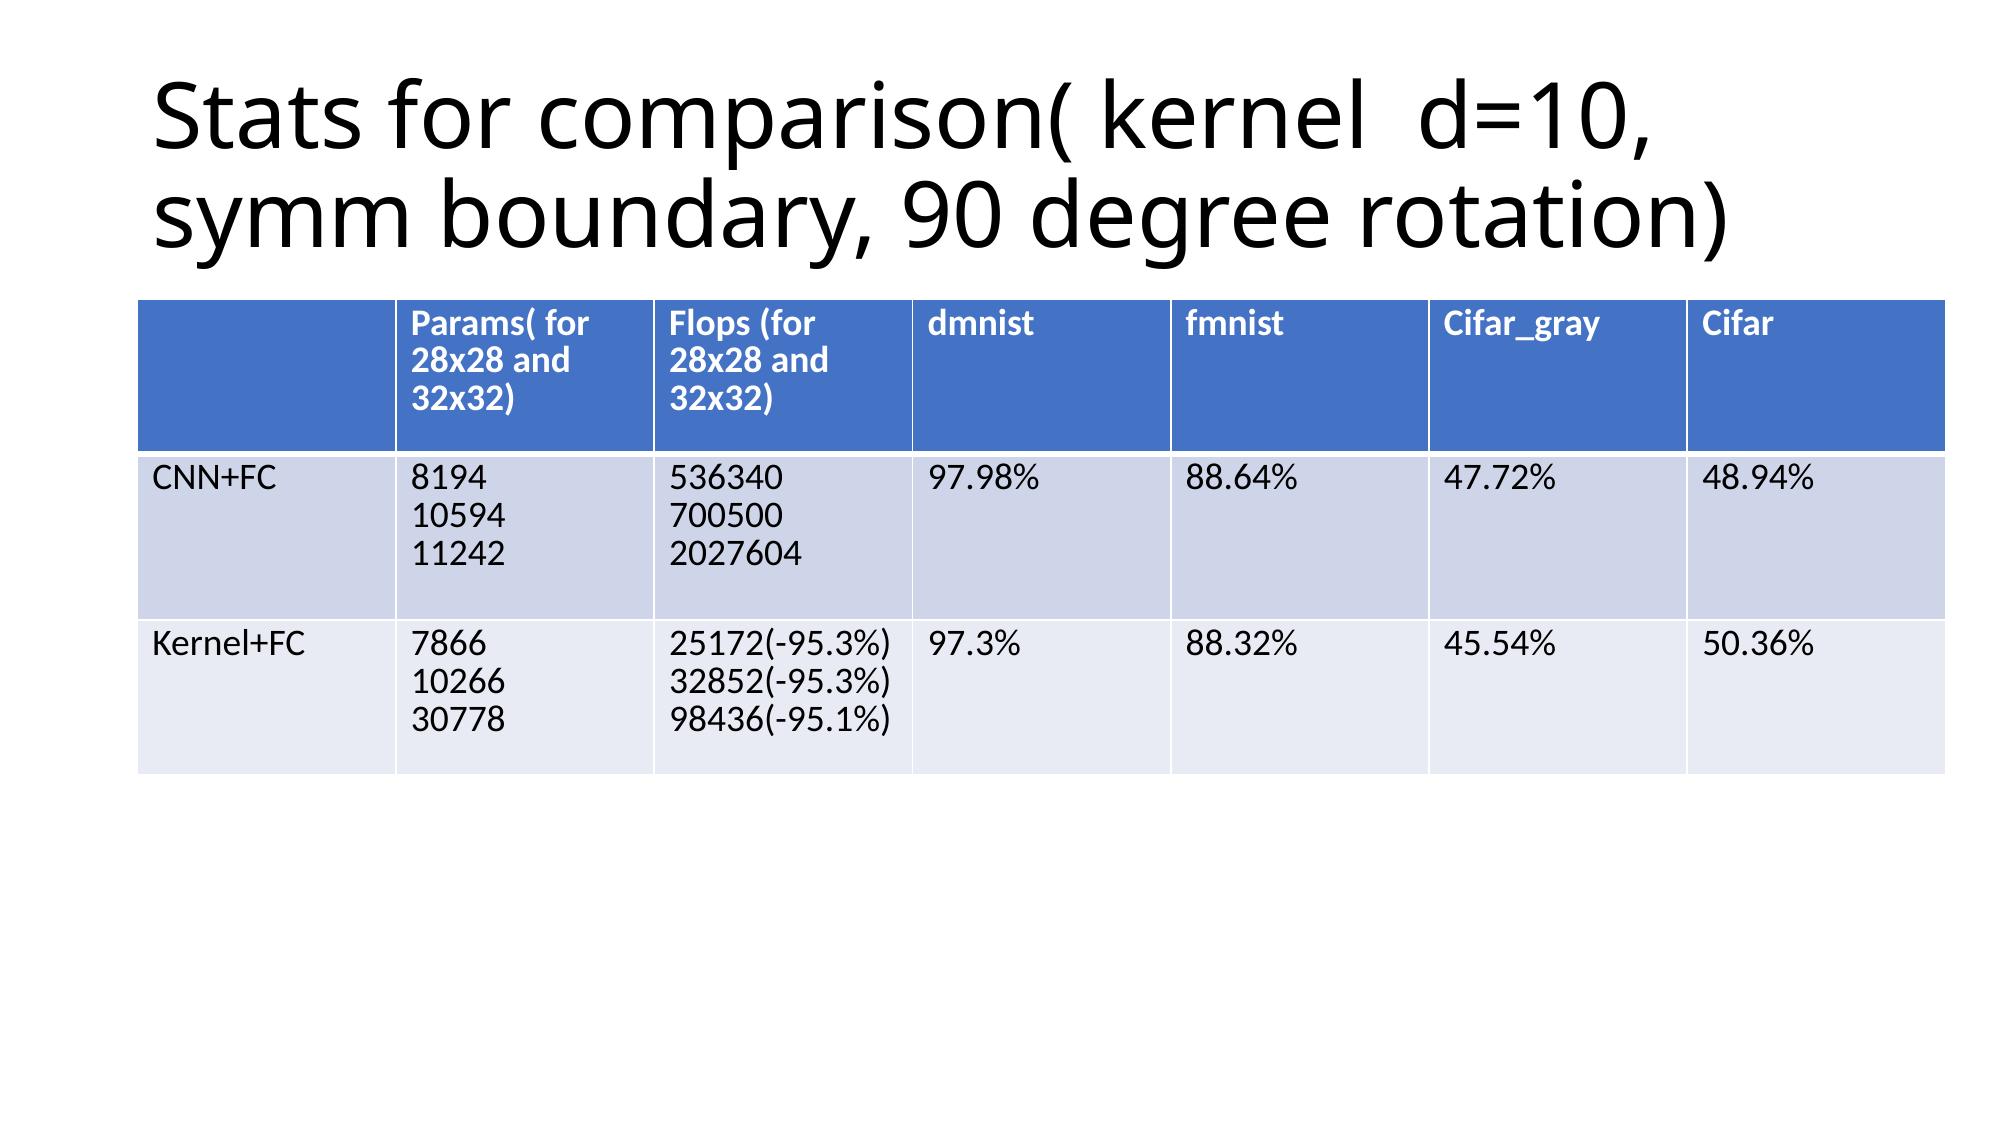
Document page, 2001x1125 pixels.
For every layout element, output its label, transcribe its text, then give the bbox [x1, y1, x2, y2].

table_header Cifar_gray [1430, 300, 1686, 451]
table_header Params( for 28x28 and 32x32) [397, 300, 653, 451]
table_cell 7866 10266 30778 [397, 621, 653, 774]
table_cell Kernel+FC [138, 621, 395, 774]
table_cell 25172(-95.3%) 32852(-95.3%) 98436(-95.1%) [655, 621, 912, 774]
table_header Flops (for 28x28 and 32x32) [655, 300, 912, 451]
table_cell 8194 10594 11242 [397, 457, 653, 619]
table_header dmnist [913, 300, 1170, 451]
table_cell 97.3% [913, 621, 1170, 774]
table_cell 97.98% [913, 457, 1170, 619]
table_cell 45.54% [1430, 621, 1686, 774]
table_cell 50.36% [1688, 621, 1945, 774]
table_cell 536340 700500 2027604 [655, 457, 912, 619]
table_cell CNN+FC [138, 457, 395, 619]
table_header [138, 300, 395, 451]
table_header fmnist [1172, 300, 1428, 451]
table_cell 88.64% [1172, 457, 1428, 619]
table_cell 48.94% [1688, 457, 1945, 619]
table_cell 88.32% [1172, 621, 1428, 774]
table_cell 47.72% [1430, 457, 1686, 619]
table_header Cifar [1688, 300, 1945, 451]
title Stats for comparison( kernel d=10, symm boundary, 90 degree rotation) [137, 59, 1863, 278]
